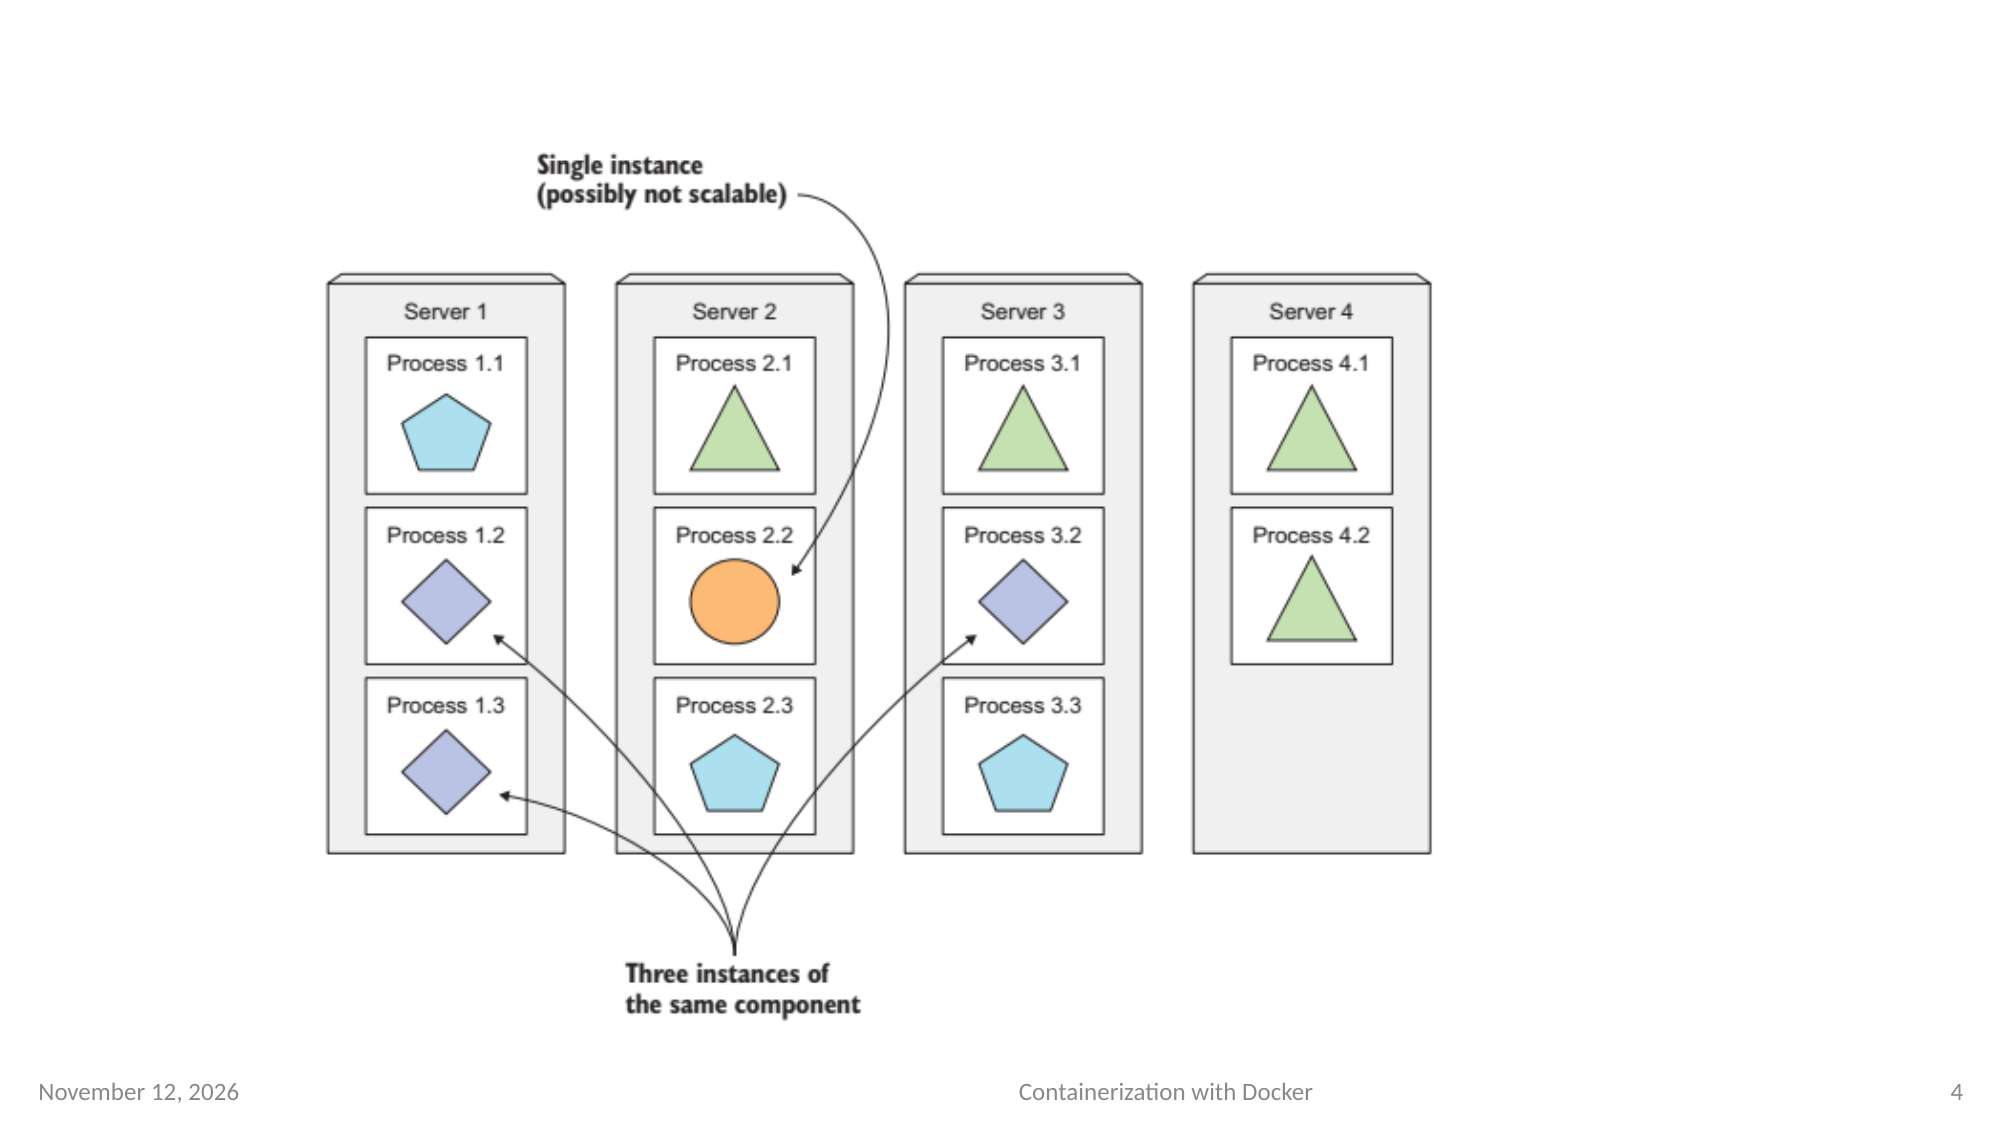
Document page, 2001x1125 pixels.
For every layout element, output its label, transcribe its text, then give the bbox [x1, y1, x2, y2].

slide_number 4 [1859, 1060, 1979, 1121]
picture [308, 140, 1455, 1027]
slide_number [23, 1060, 474, 1121]
footer Containerization with Docker [483, 1060, 1850, 1121]
